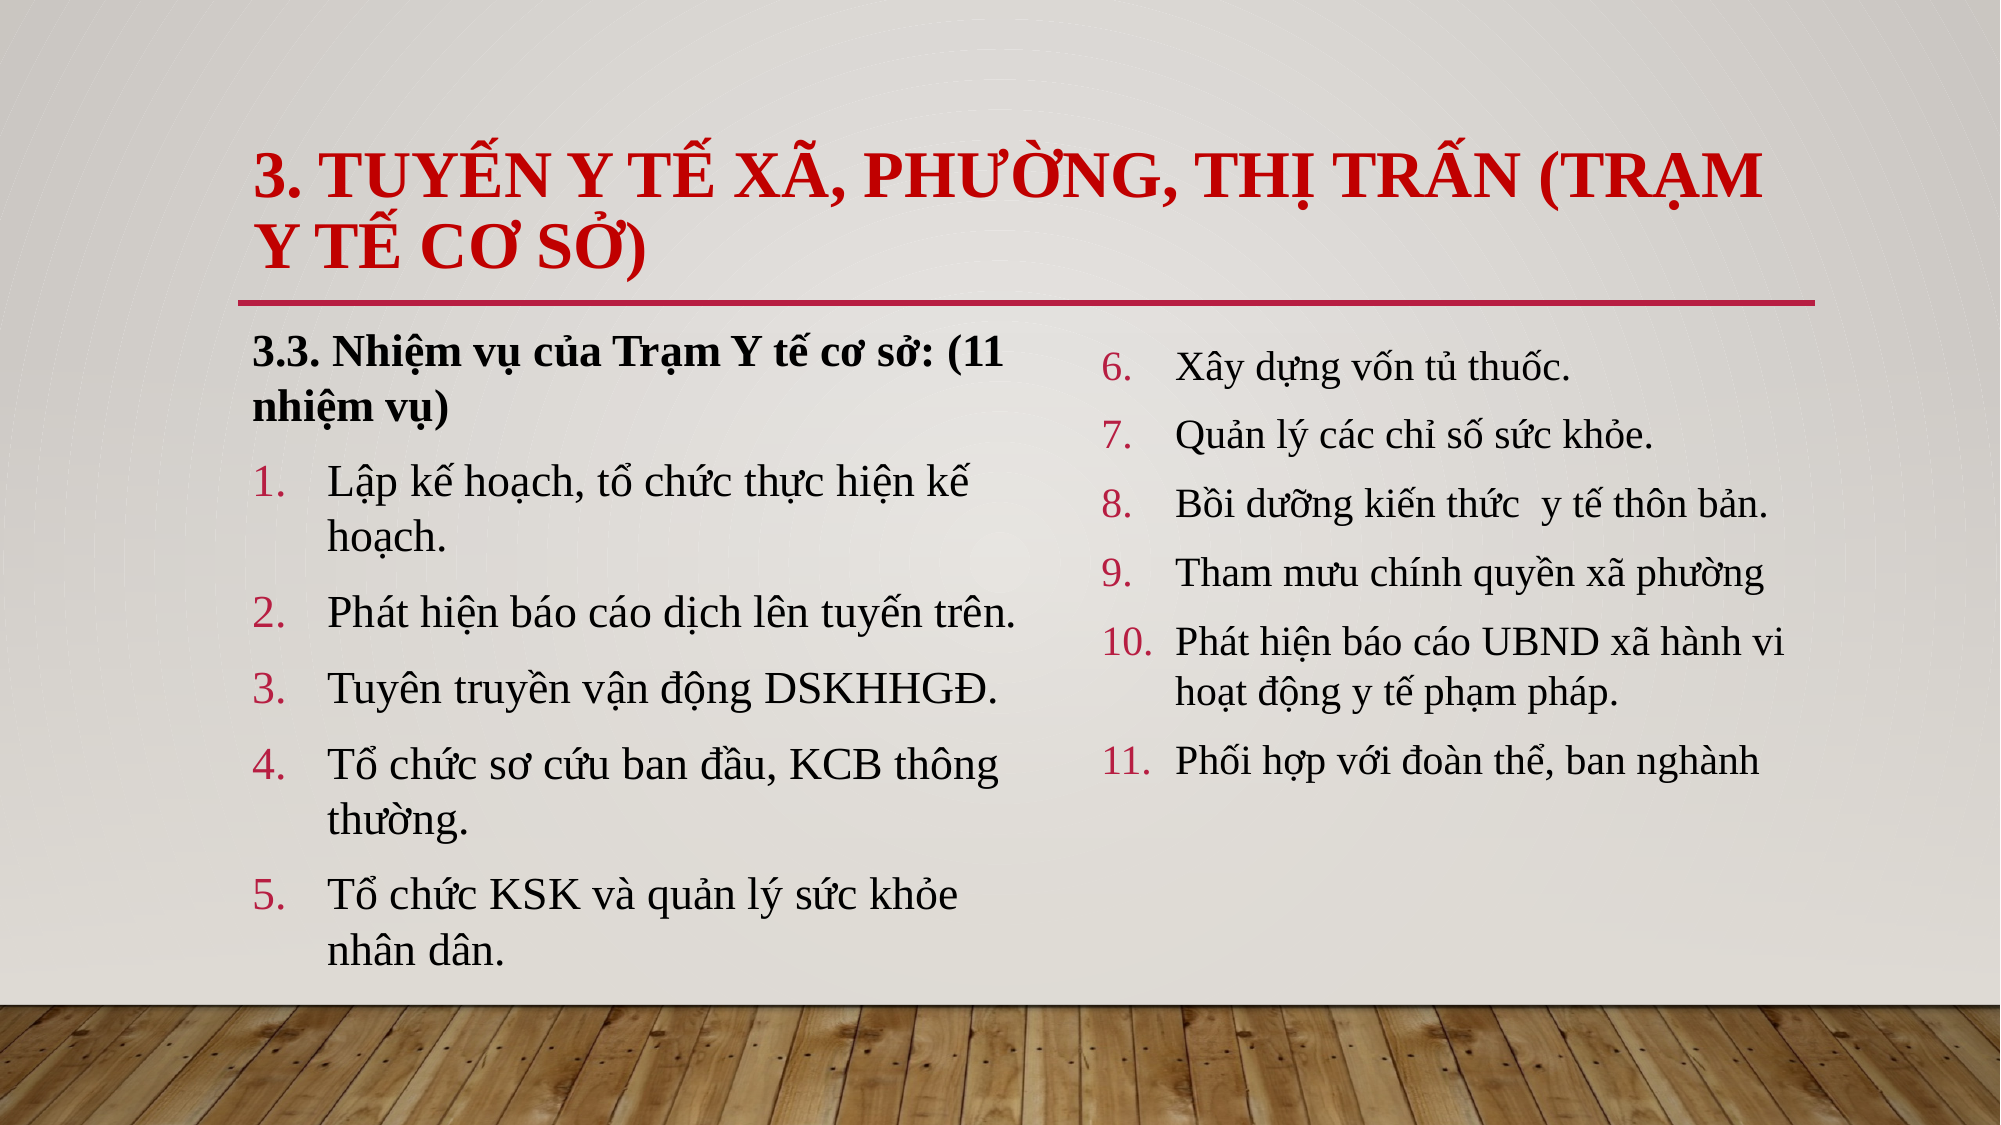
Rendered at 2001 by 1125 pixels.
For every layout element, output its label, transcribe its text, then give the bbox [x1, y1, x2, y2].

title 3. Tuyến y tế xã, phường, thị trấn (Trạm y tế cơ sở) [238, 131, 1814, 305]
list Xây dựng vốn tủ thuốc. Quản lý các chỉ số sức khỏe. Bồi dưỡng kiến thức y tế thôn bản. Tham mưu chính quyền xã phường Phát hiện báo cáo UBND xã hành vi hoạt động y tế phạm pháp. Phối hợp với đoàn thể, ban nghành [1086, 330, 1815, 896]
picture [0, 1005, 2000, 1125]
list 3.3. Nhiệm vụ của Trạm Y tế cơ sở: (11 nhiệm vụ) Lập kế hoạch, tổ chức thực hiện kế hoạch. Phát hiện báo cáo dịch lên tuyến trên. Tuyên truyền vận động DSKHHGĐ. Tổ chức sơ cứu ban đầu, KCB thông thường. Tổ chức KSK và quản lý sức khỏe nhân dân. [237, 312, 1061, 879]
